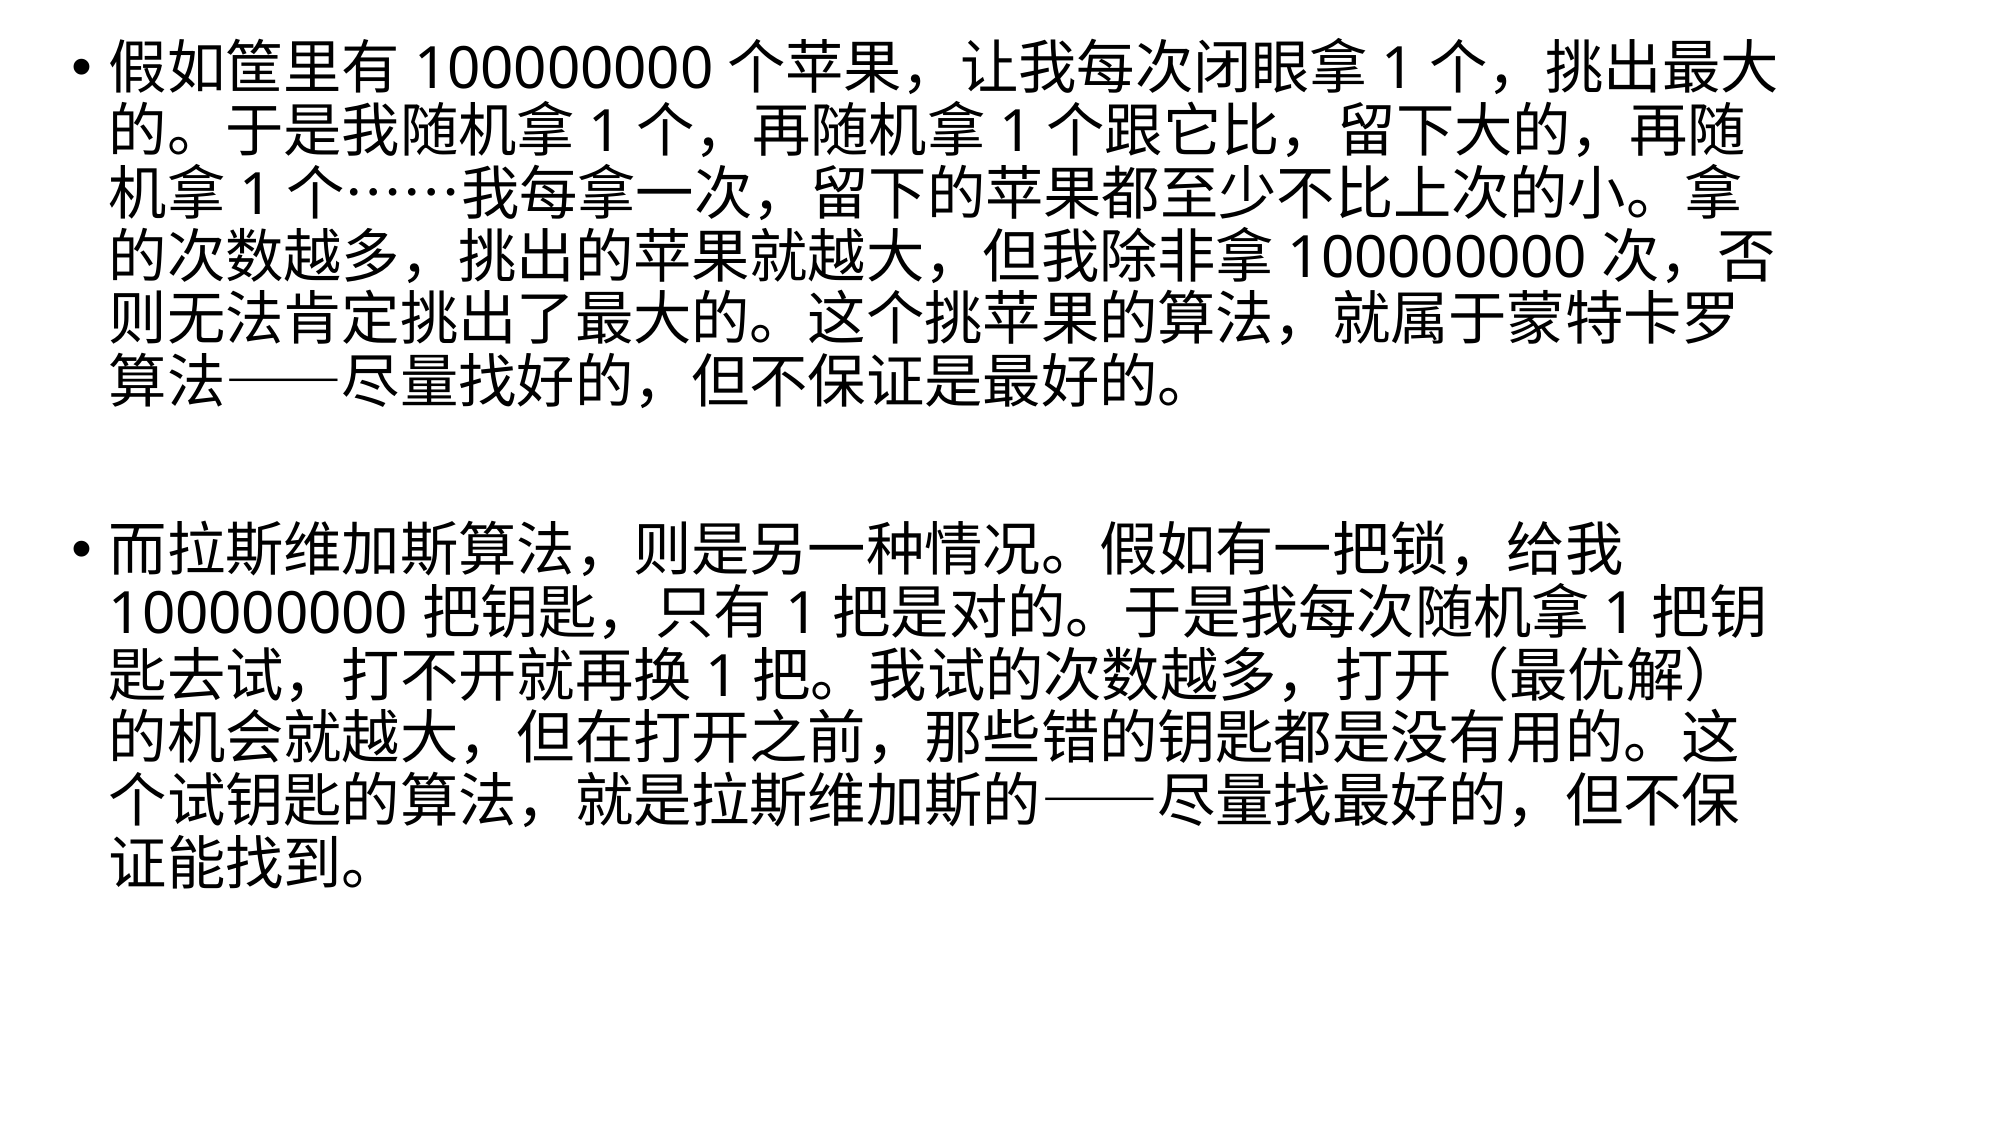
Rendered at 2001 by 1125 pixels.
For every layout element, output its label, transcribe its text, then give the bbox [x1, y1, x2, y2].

list 假如筐里有100000000个苹果，让我每次闭眼拿1个，挑出最大的。于是我随机拿1个，再随机拿1个跟它比，留下大的，再随机拿1个……我每拿一次，留下的苹果都至少不比上次的小。拿的次数越多，挑出的苹果就越大，但我除非拿100000000次，否则无法肯定挑出了最大的。这个挑苹果的算法，就属于蒙特卡罗算法——尽量找好的，但不保证是最好的。 而拉斯维加斯算法，则是另一种情况。假如有一把锁，给我100000000把钥匙，只有1把是对的。于是我每次随机拿1把钥匙去试，打不开就再换1把。我试的次数越多，打开（最优解）的机会就越大，但在打开之前，那些错的钥匙都是没有用的。这个试钥匙的算法，就是拉斯维加斯的——尽量找最好的，但不保证能找到。 [56, 31, 1810, 1125]
